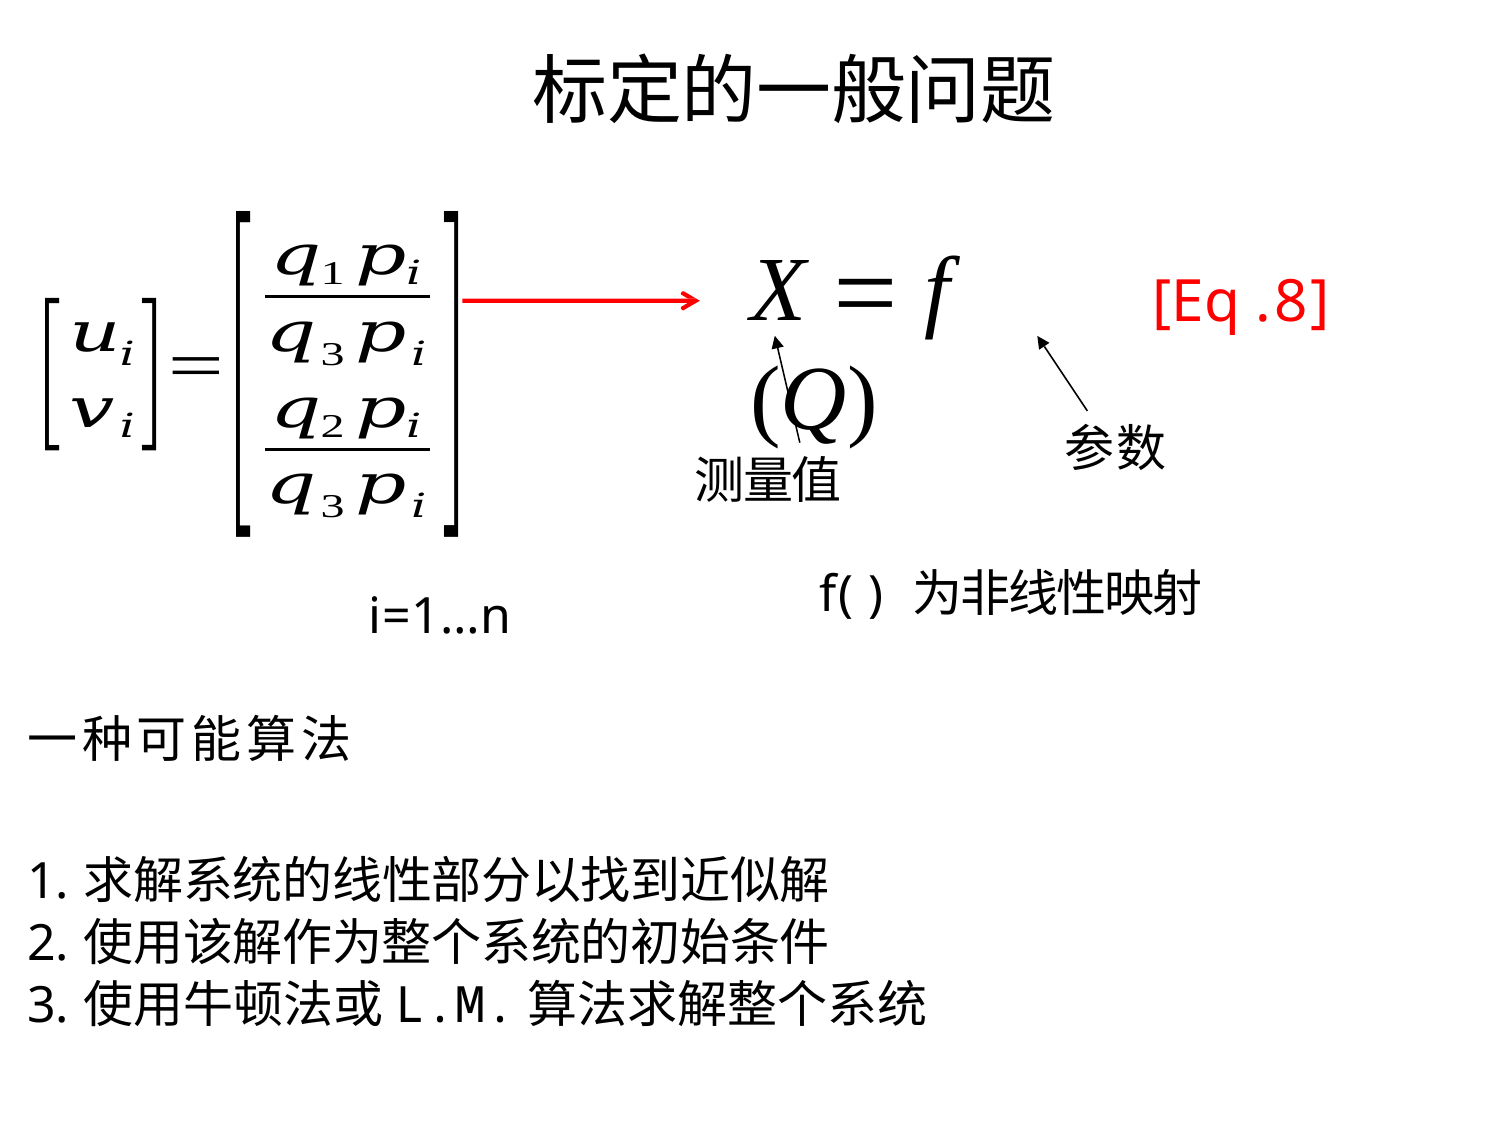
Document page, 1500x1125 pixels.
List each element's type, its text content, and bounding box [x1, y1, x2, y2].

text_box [39, 207, 1389, 646]
title 标定的一般问题 [300, 40, 1286, 206]
text_box 求解系统的线性部分以找到近似解 使用该解作为整个系统的初始条件 使用牛顿法或L.M.算法求解整个系统 [25, 846, 1458, 1033]
text_box 一种可能算法 [25, 567, 654, 768]
